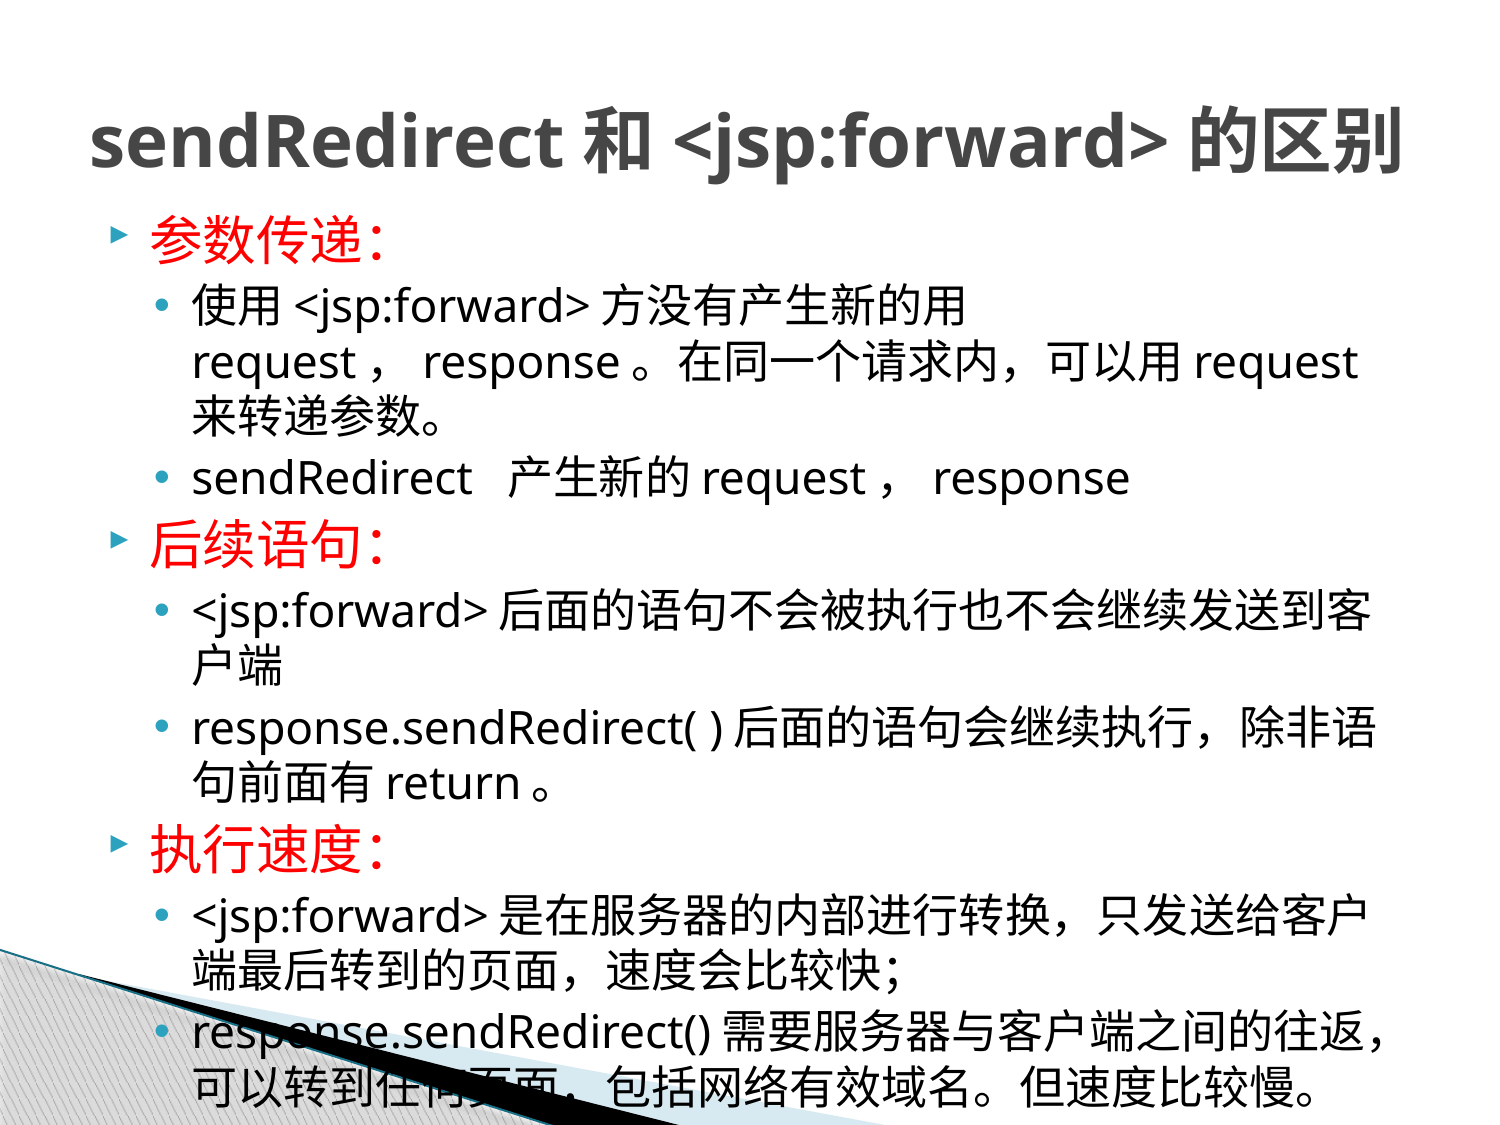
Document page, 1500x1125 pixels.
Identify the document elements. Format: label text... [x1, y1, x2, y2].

title sendRedirect和<jsp:forward>的区别 [75, 45, 1425, 233]
list 参数传递： 使用<jsp:forward>方没有产生新的用request，response。在同一个请求内，可以用request来转递参数。 sendRedirect 产生新的request，response 后续语句： <jsp:forward>后面的语句不会被执行也不会继续发送到客户端 response.sendRedirect( )后面的语句会继续执行，除非语句前面有return。 执行速度： <jsp:forward>是在服务器的内部进行转换，只发送给客户端最后转到的页面，速度会比较快； response.sendRedirect()需要服务器与客户端之间的往返，可以转到任何页面，包括网络有效域名。但速度比较慢。 [75, 233, 1425, 1125]
